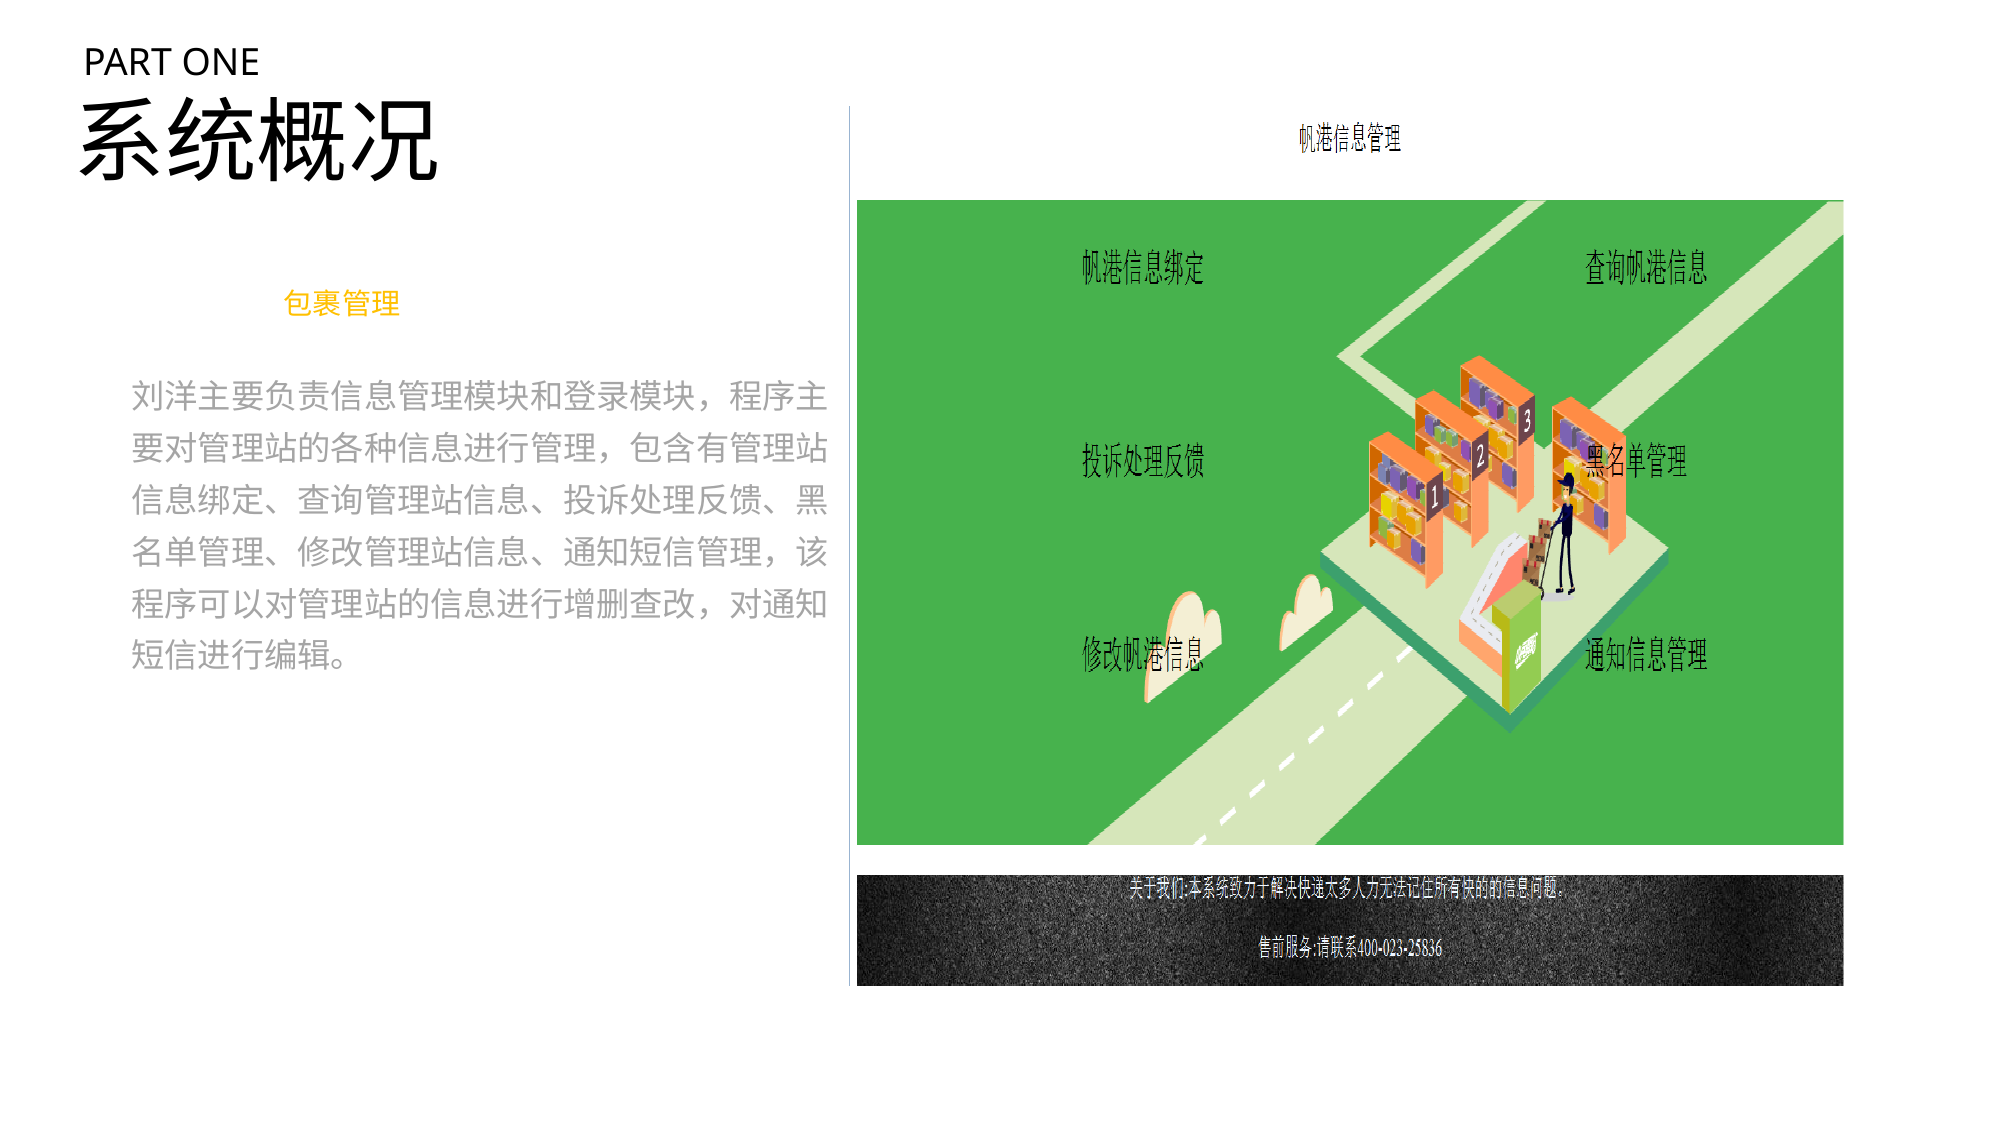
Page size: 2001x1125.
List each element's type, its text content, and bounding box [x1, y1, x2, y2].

text_box 包裹管理 [268, 278, 422, 328]
picture [849, 106, 1846, 986]
text_box 刘洋主要负责信息管理模块和登录模块，程序主要对管理站的各种信息进行管理，包含有管理站信息绑定、查询管理站信息、投诉处理反馈、黑名单管理、修改管理站信息、通知短信管理，该程序可以对管理站的信息进行增删查改，对通知短信进行编辑。 [116, 355, 849, 682]
text_box PART ONE 系统概况 [58, 30, 456, 201]
